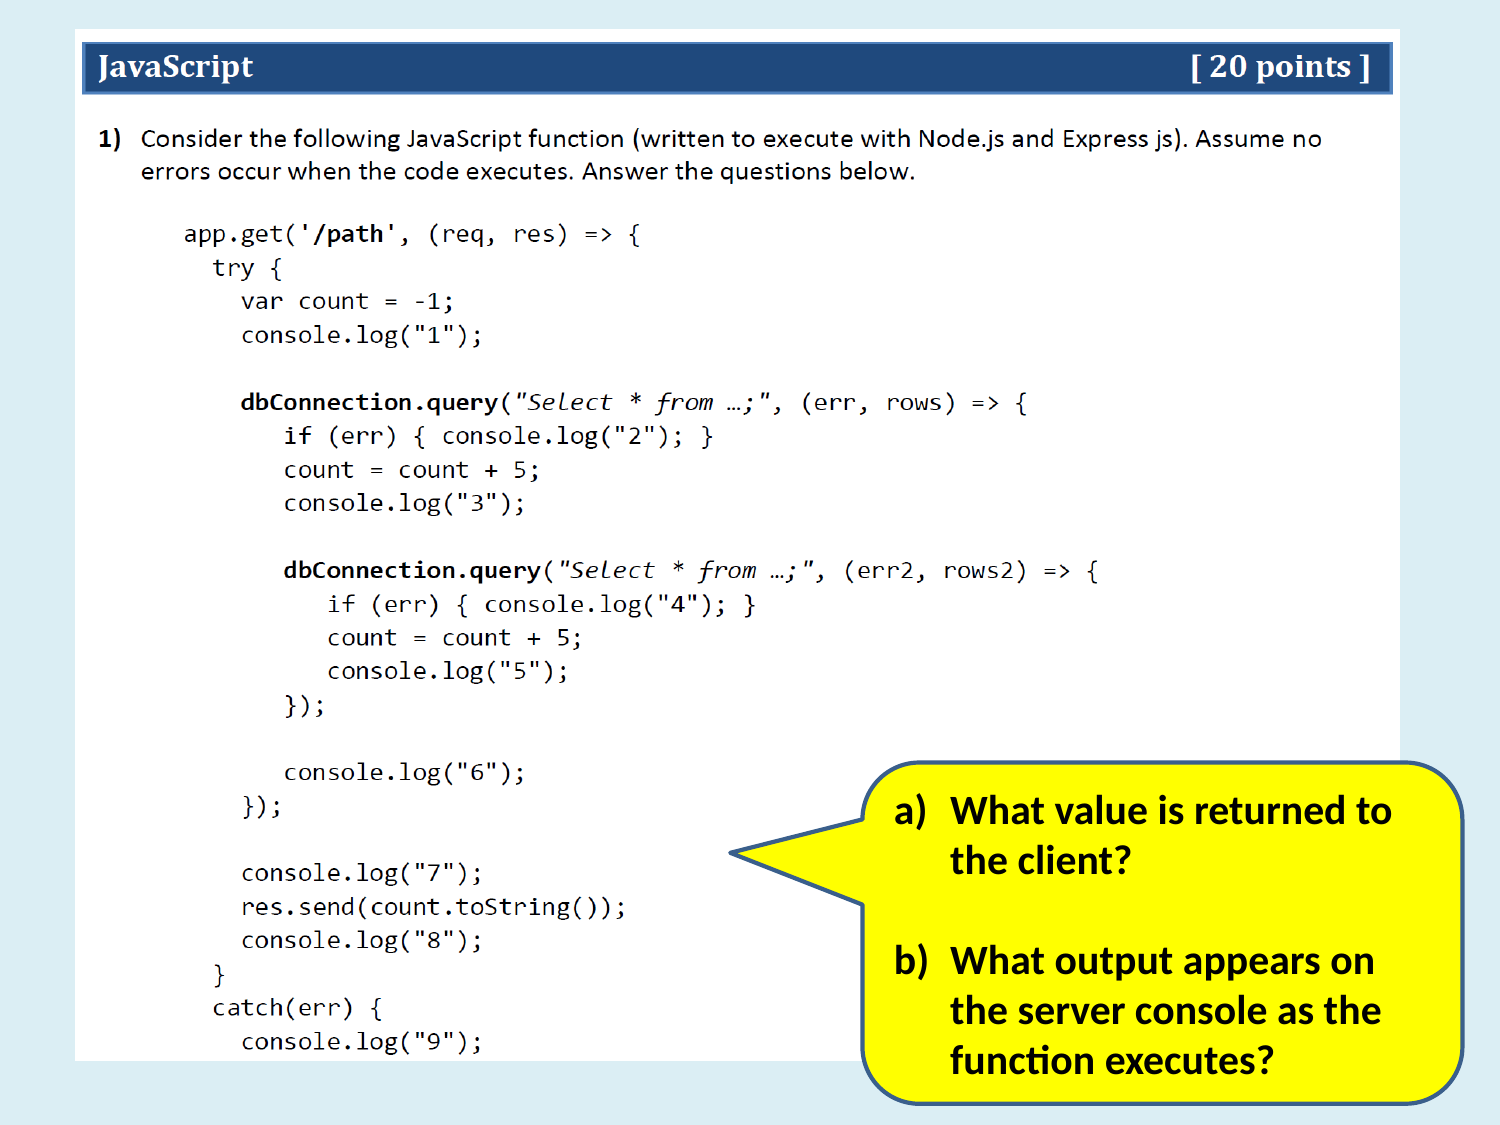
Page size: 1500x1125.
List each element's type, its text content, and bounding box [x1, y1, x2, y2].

text_box What value is returned to the client? What output appears on the server console as the function executes? [864, 760, 1465, 1106]
picture [74, 29, 1401, 1061]
